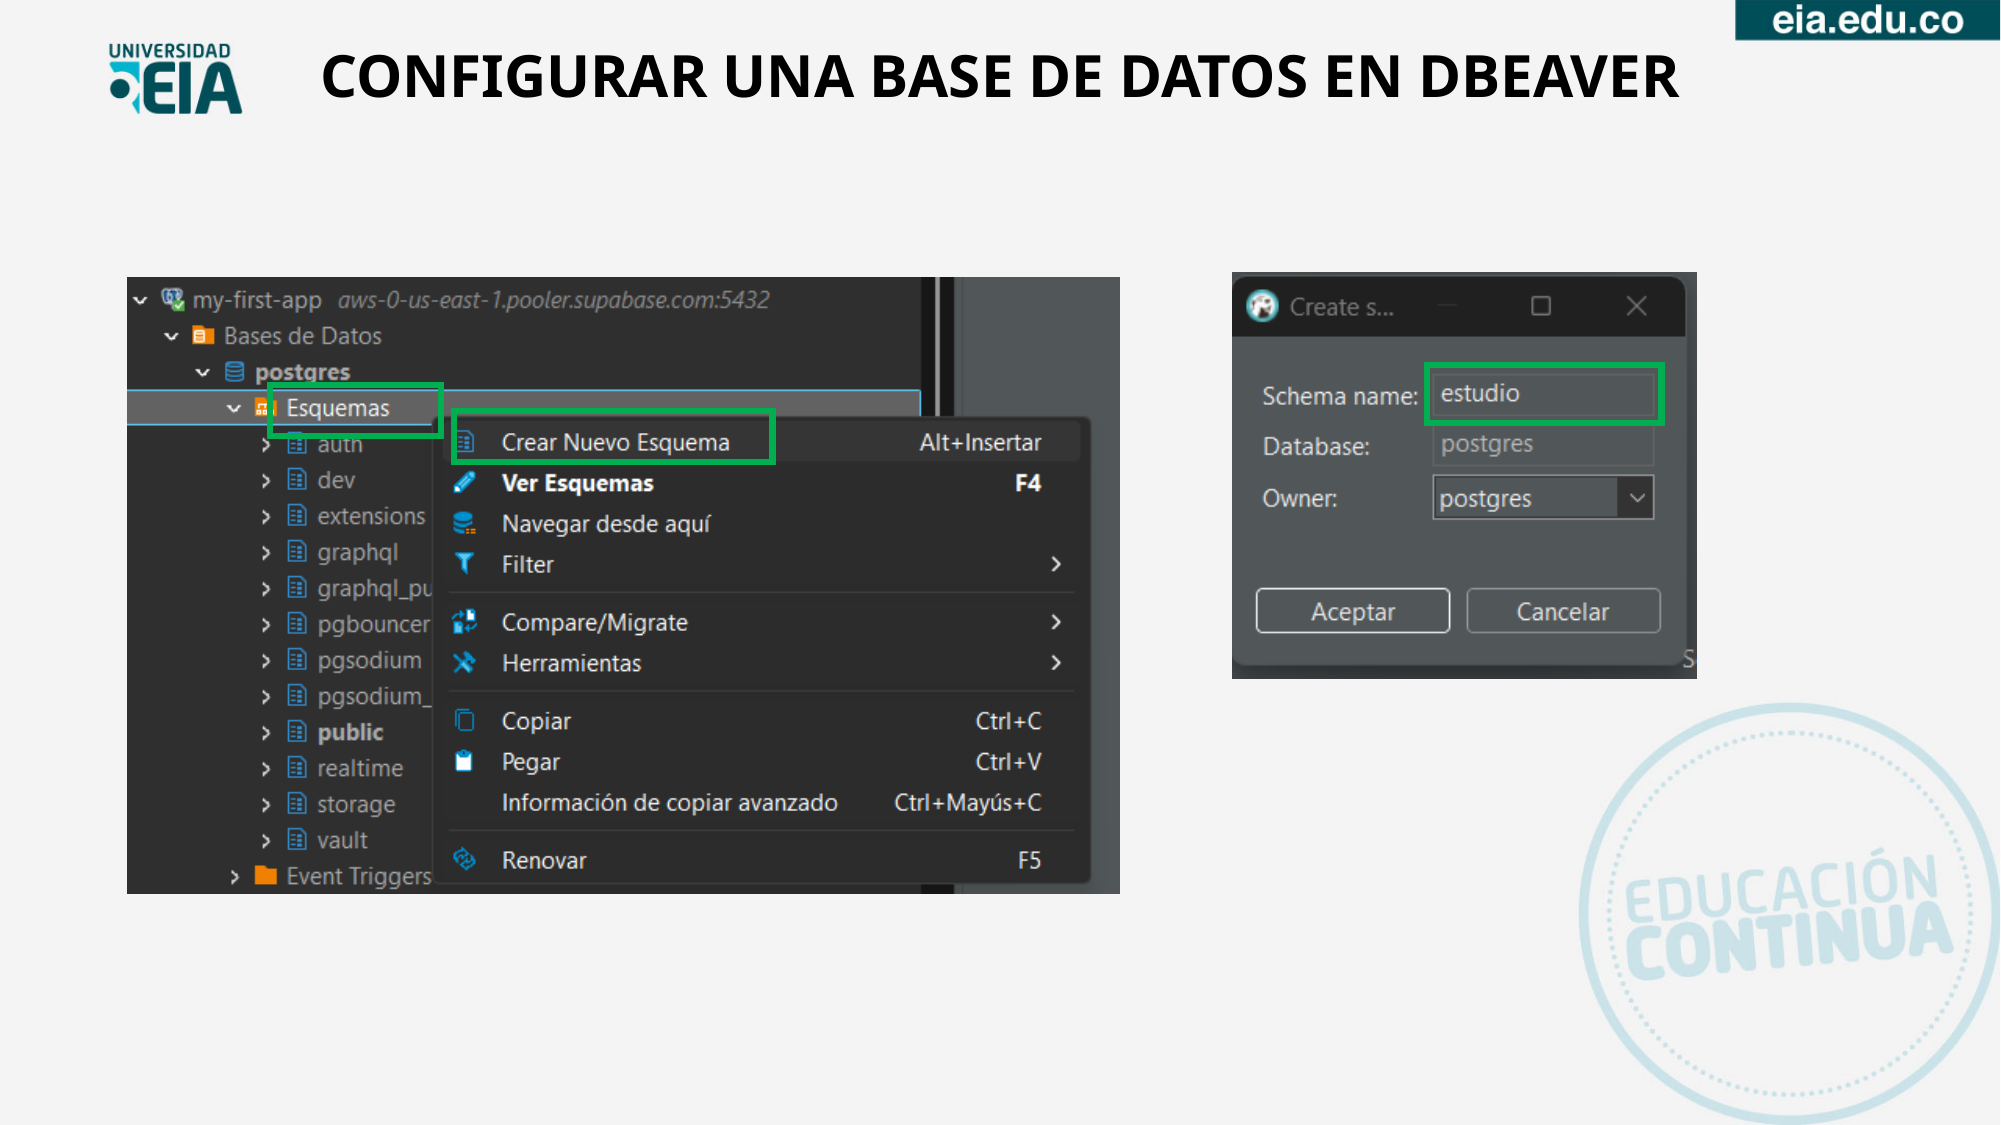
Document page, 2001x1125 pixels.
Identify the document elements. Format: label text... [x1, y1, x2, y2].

text_box CONFIGURAR UNA BASE DE DATOS EN DBEAVER [305, 31, 1695, 117]
picture [0, 0, 2001, 1125]
